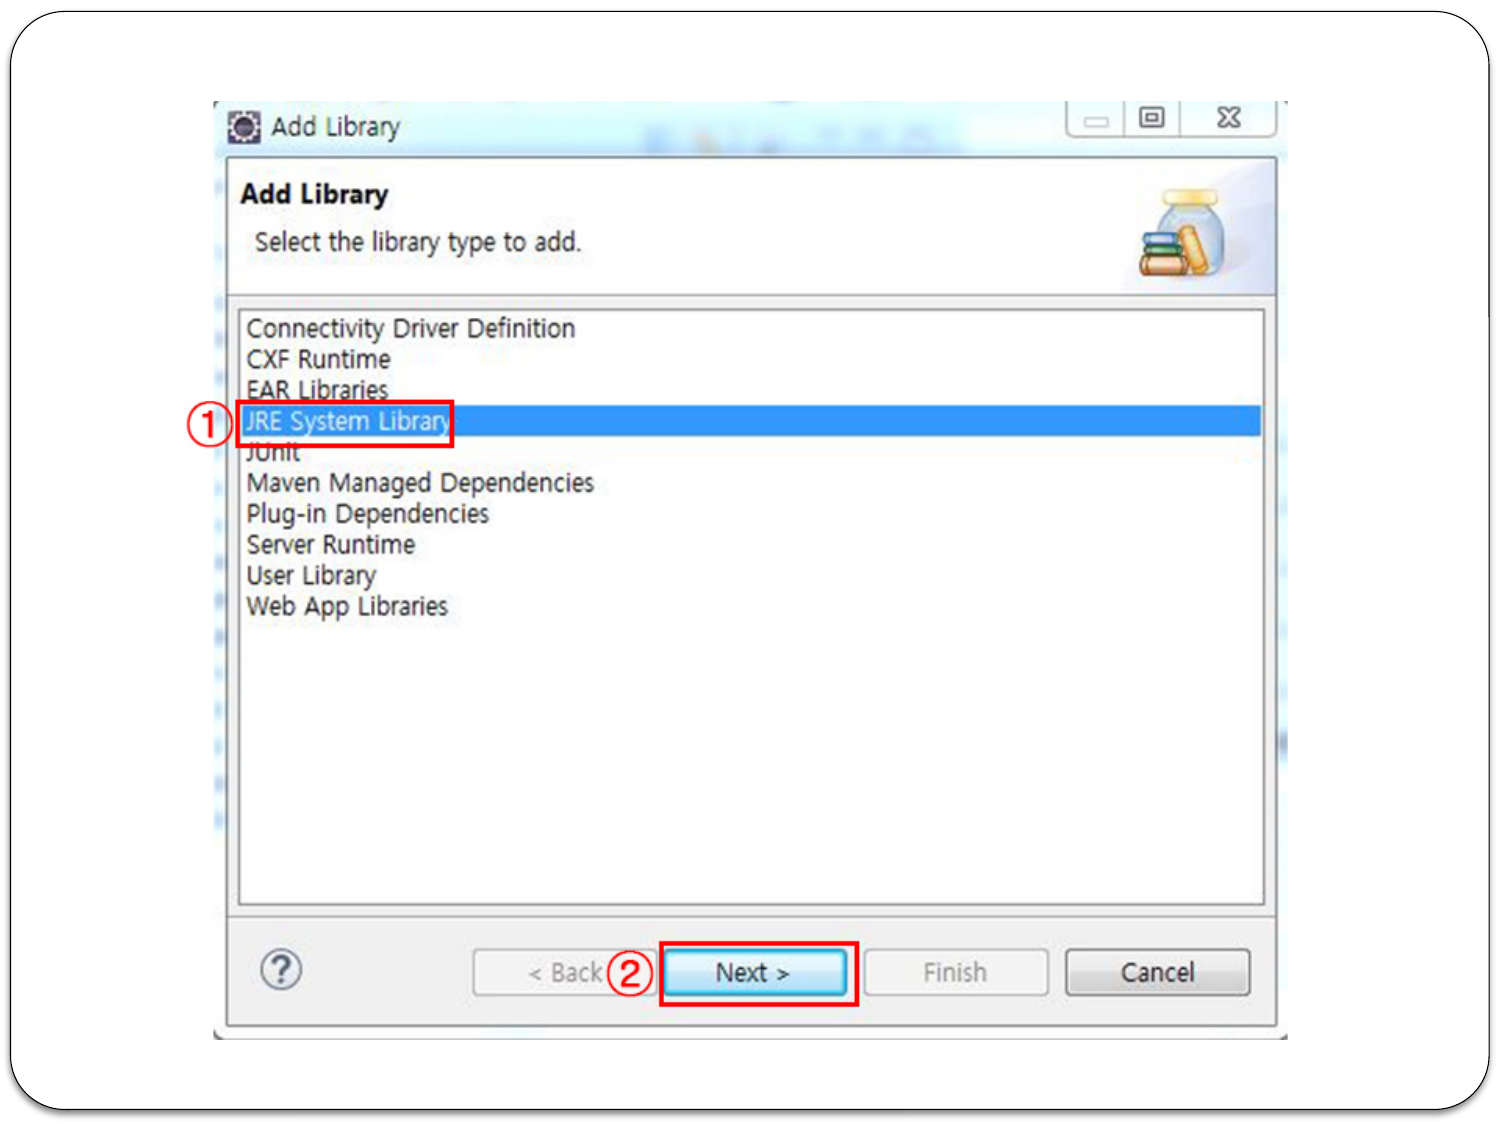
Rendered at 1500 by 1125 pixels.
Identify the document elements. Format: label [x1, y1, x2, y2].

picture [123, 101, 1375, 1040]
